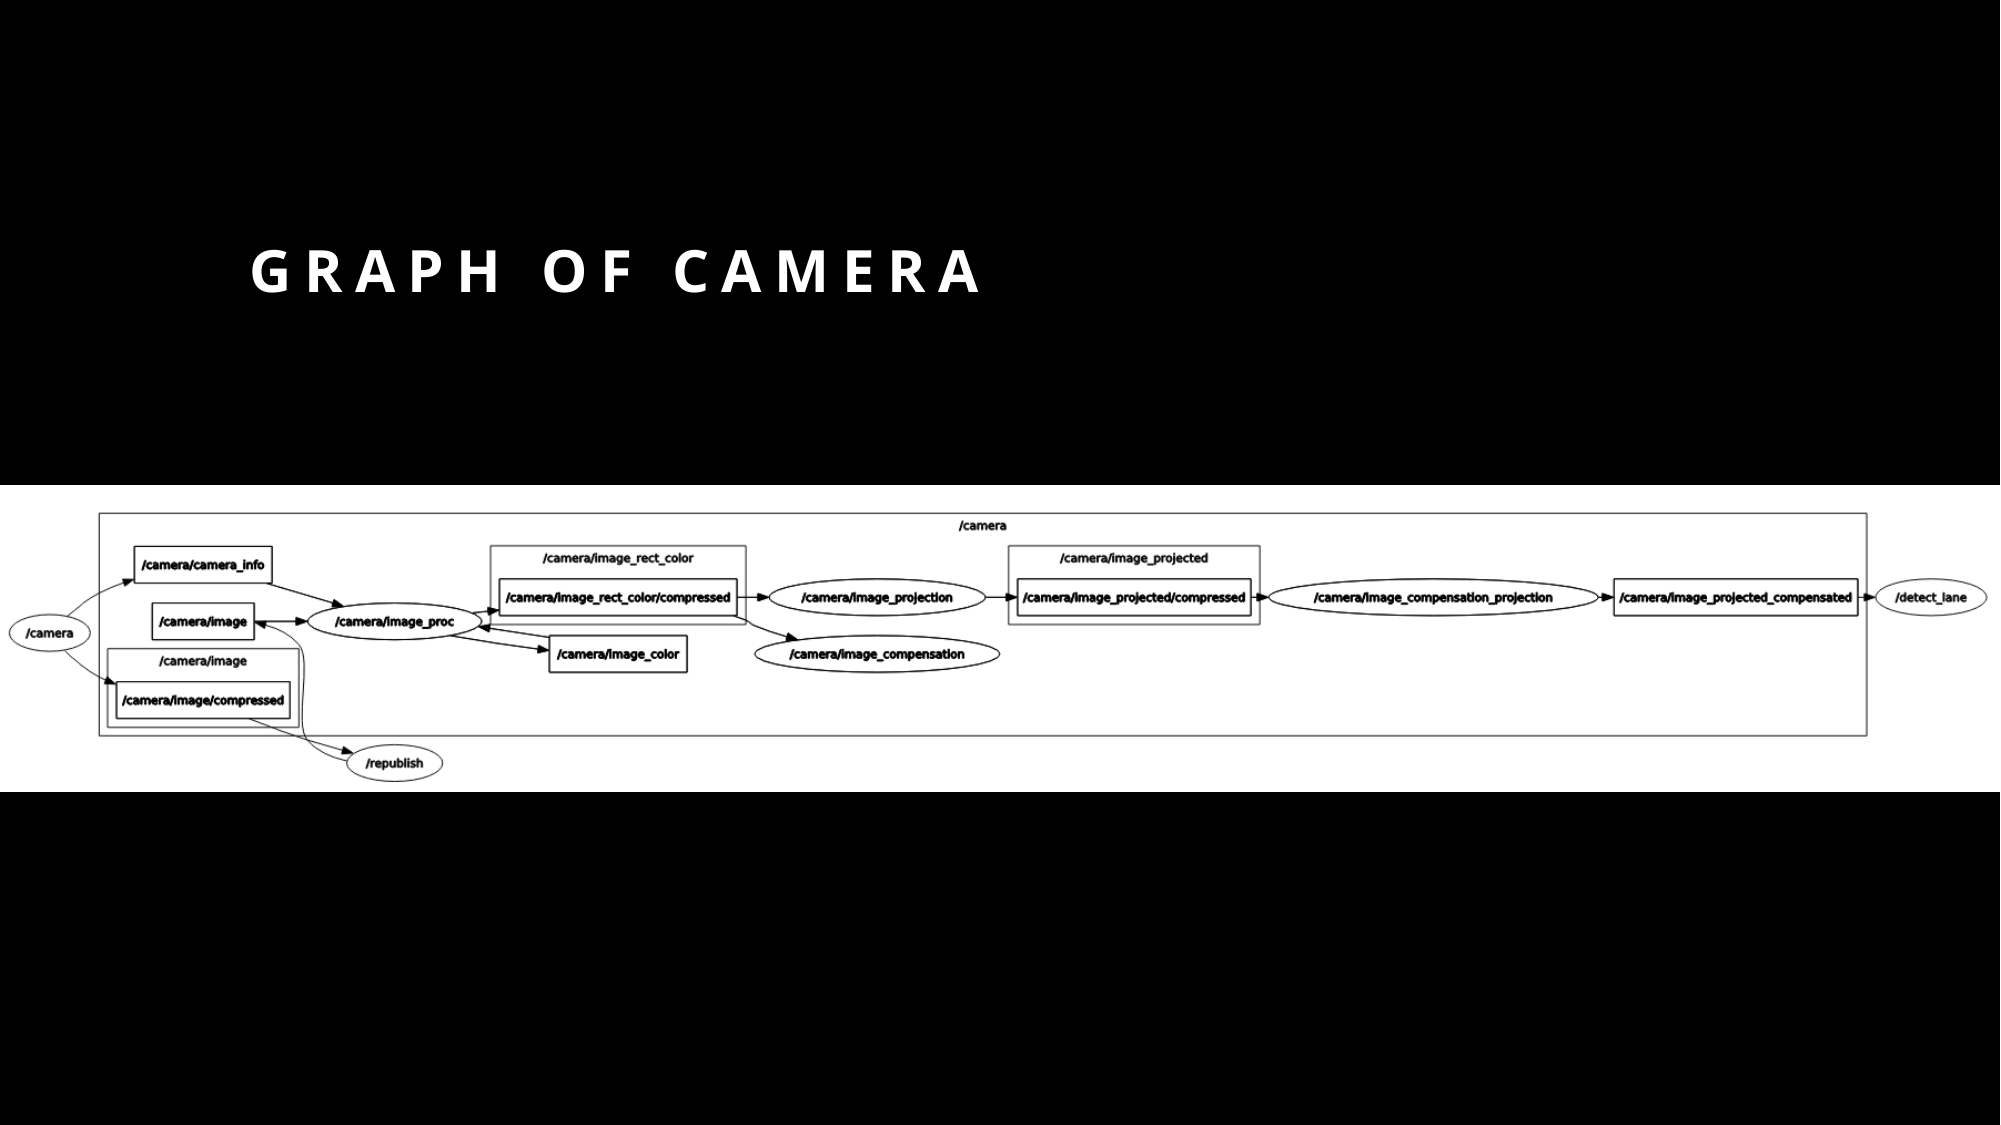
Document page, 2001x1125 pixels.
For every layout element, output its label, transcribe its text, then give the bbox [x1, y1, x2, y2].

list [0, 485, 2000, 793]
title Graph of camera [234, 171, 1750, 313]
